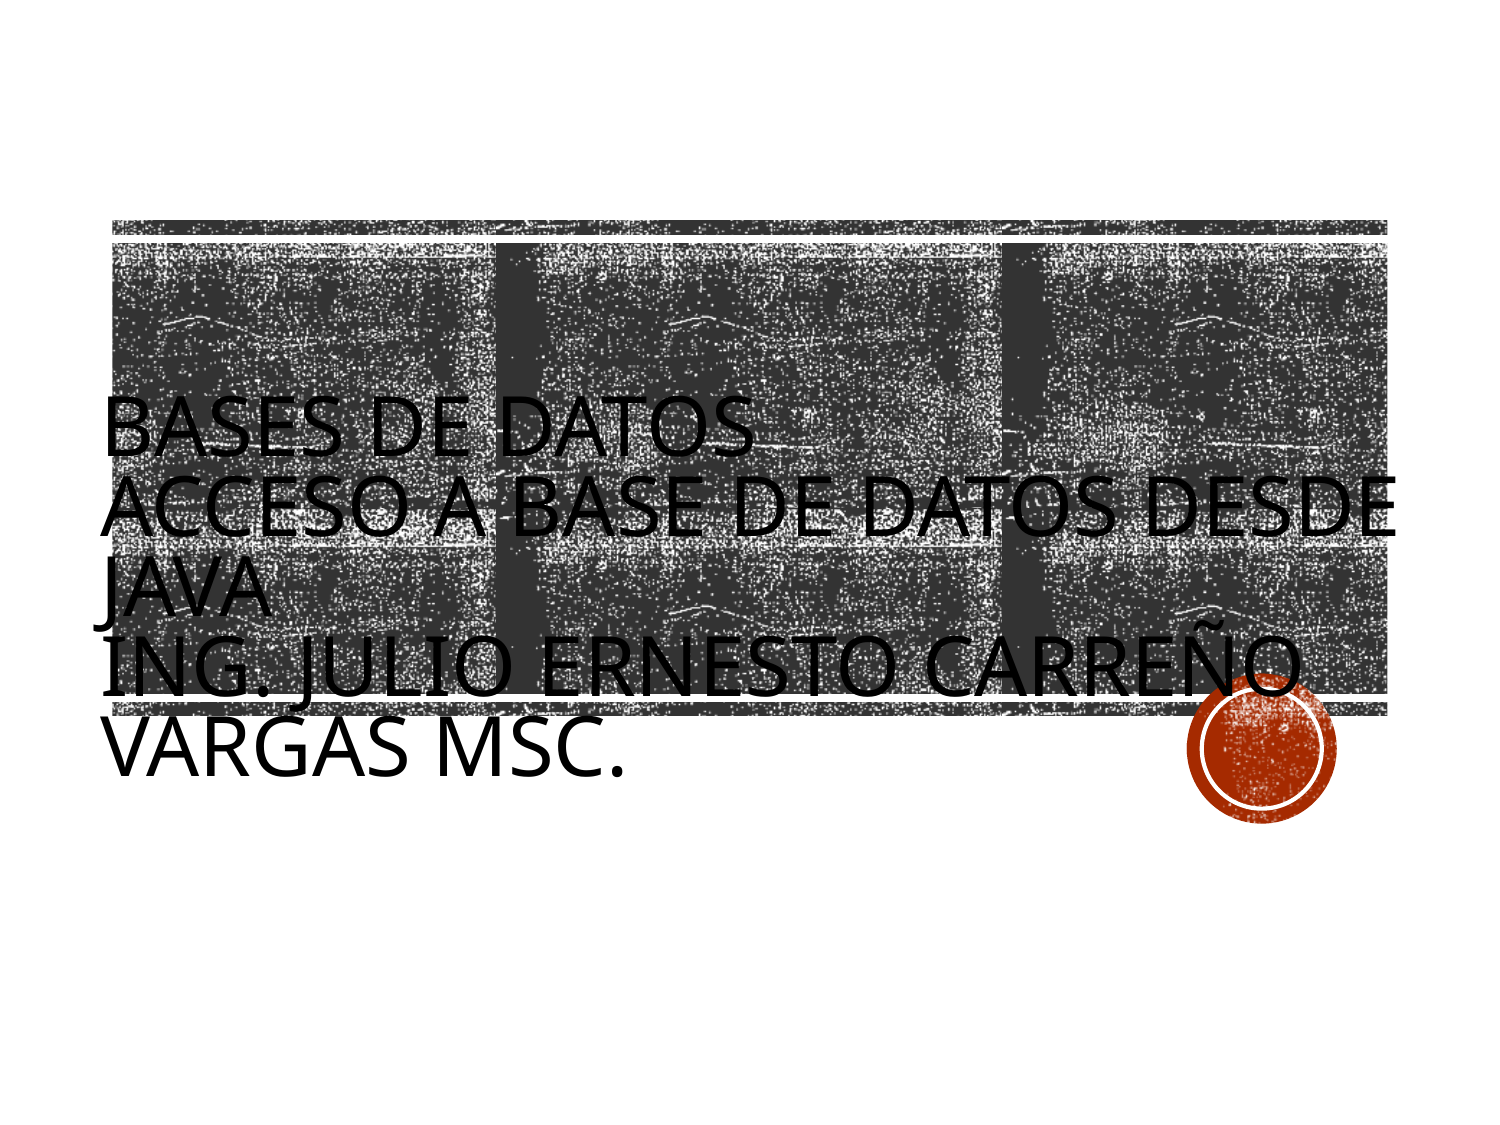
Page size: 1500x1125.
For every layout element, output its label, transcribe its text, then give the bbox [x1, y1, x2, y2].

title Bases de Datos Acceso a Base de Datos desde Java Ing. Julio Ernesto Carreño Vargas MsC. [85, 268, 1424, 917]
